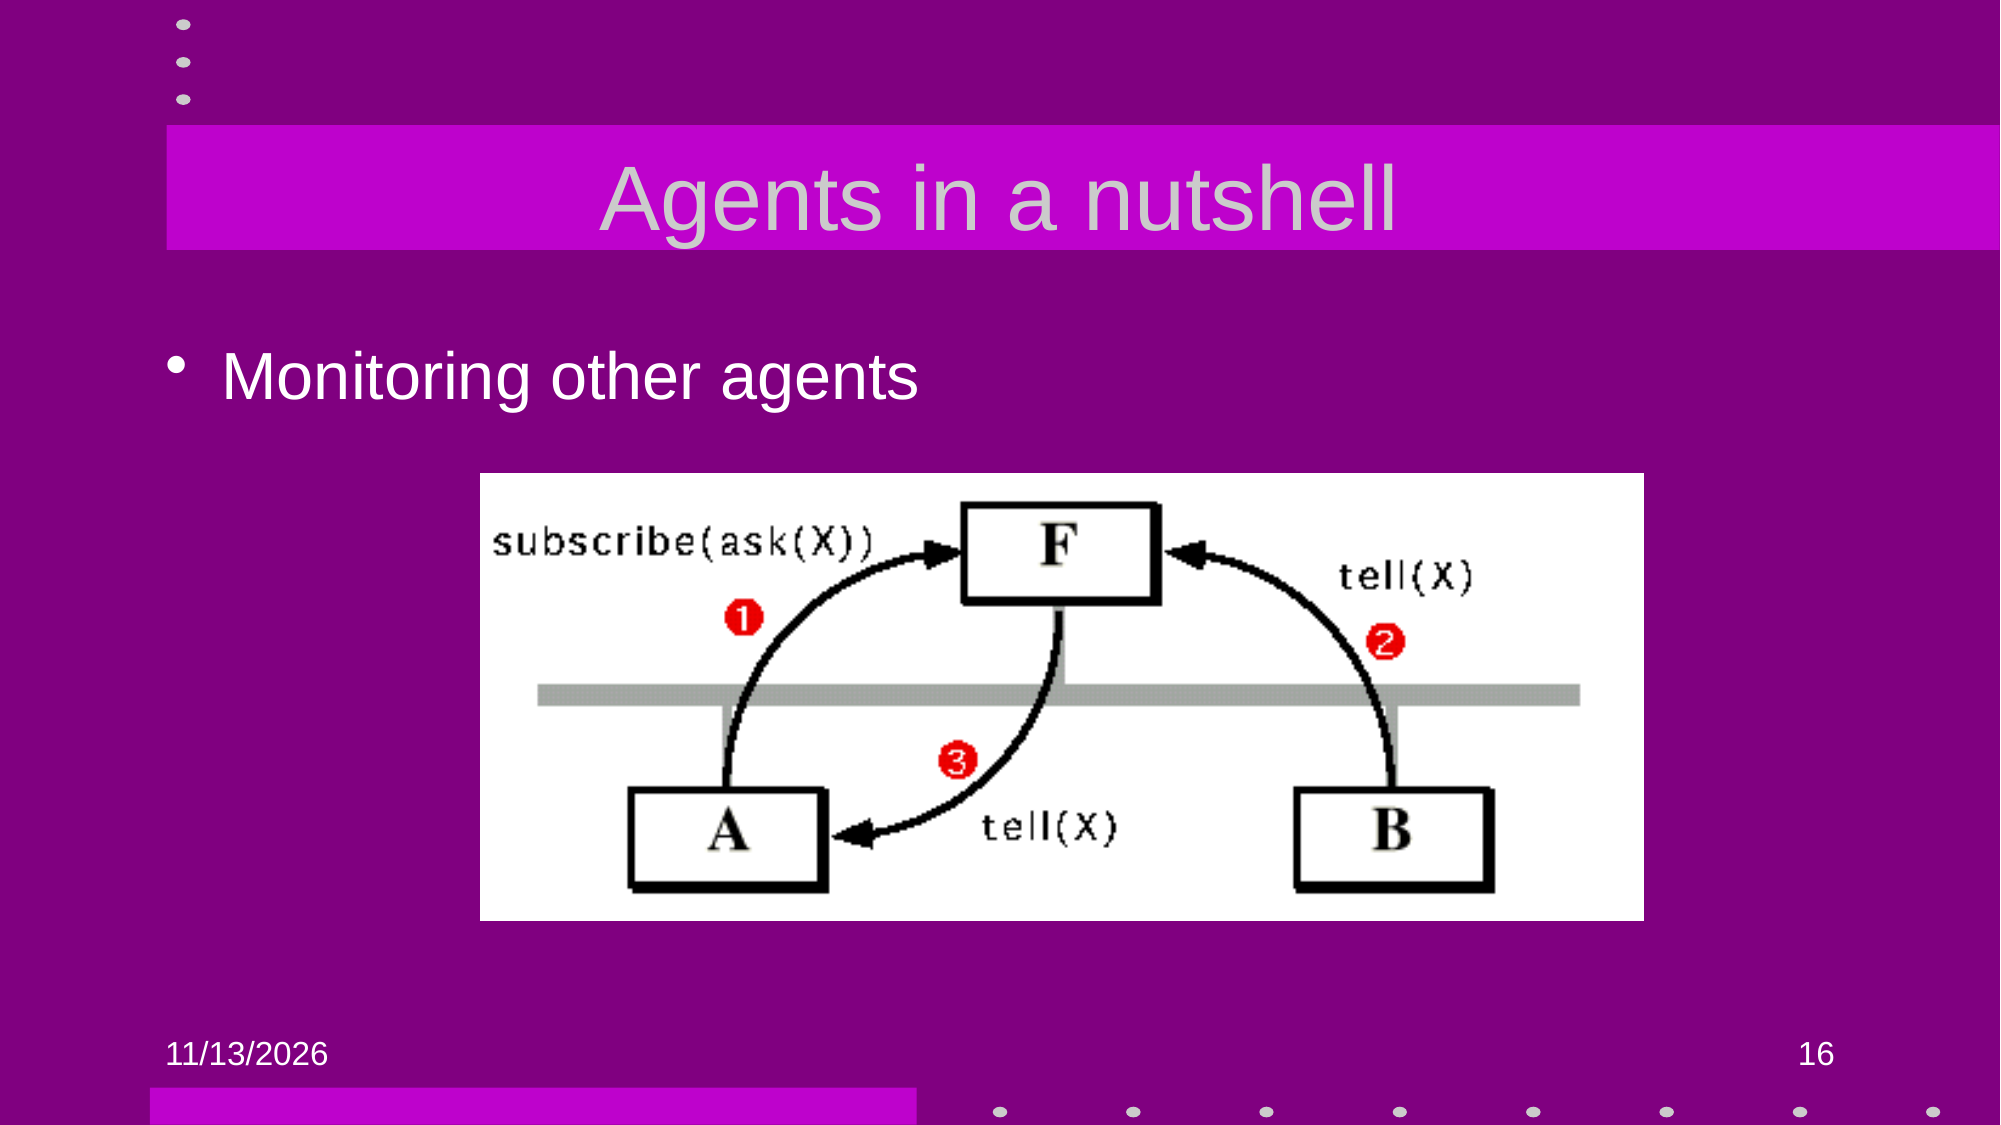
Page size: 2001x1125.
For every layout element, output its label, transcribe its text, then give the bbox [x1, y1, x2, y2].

picture [480, 473, 1644, 921]
list Monitoring other agents [150, 324, 1642, 1000]
slide_number 16 [1433, 1025, 1850, 1100]
title Agents in a nutshell [150, 99, 1850, 288]
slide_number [150, 1025, 567, 1100]
